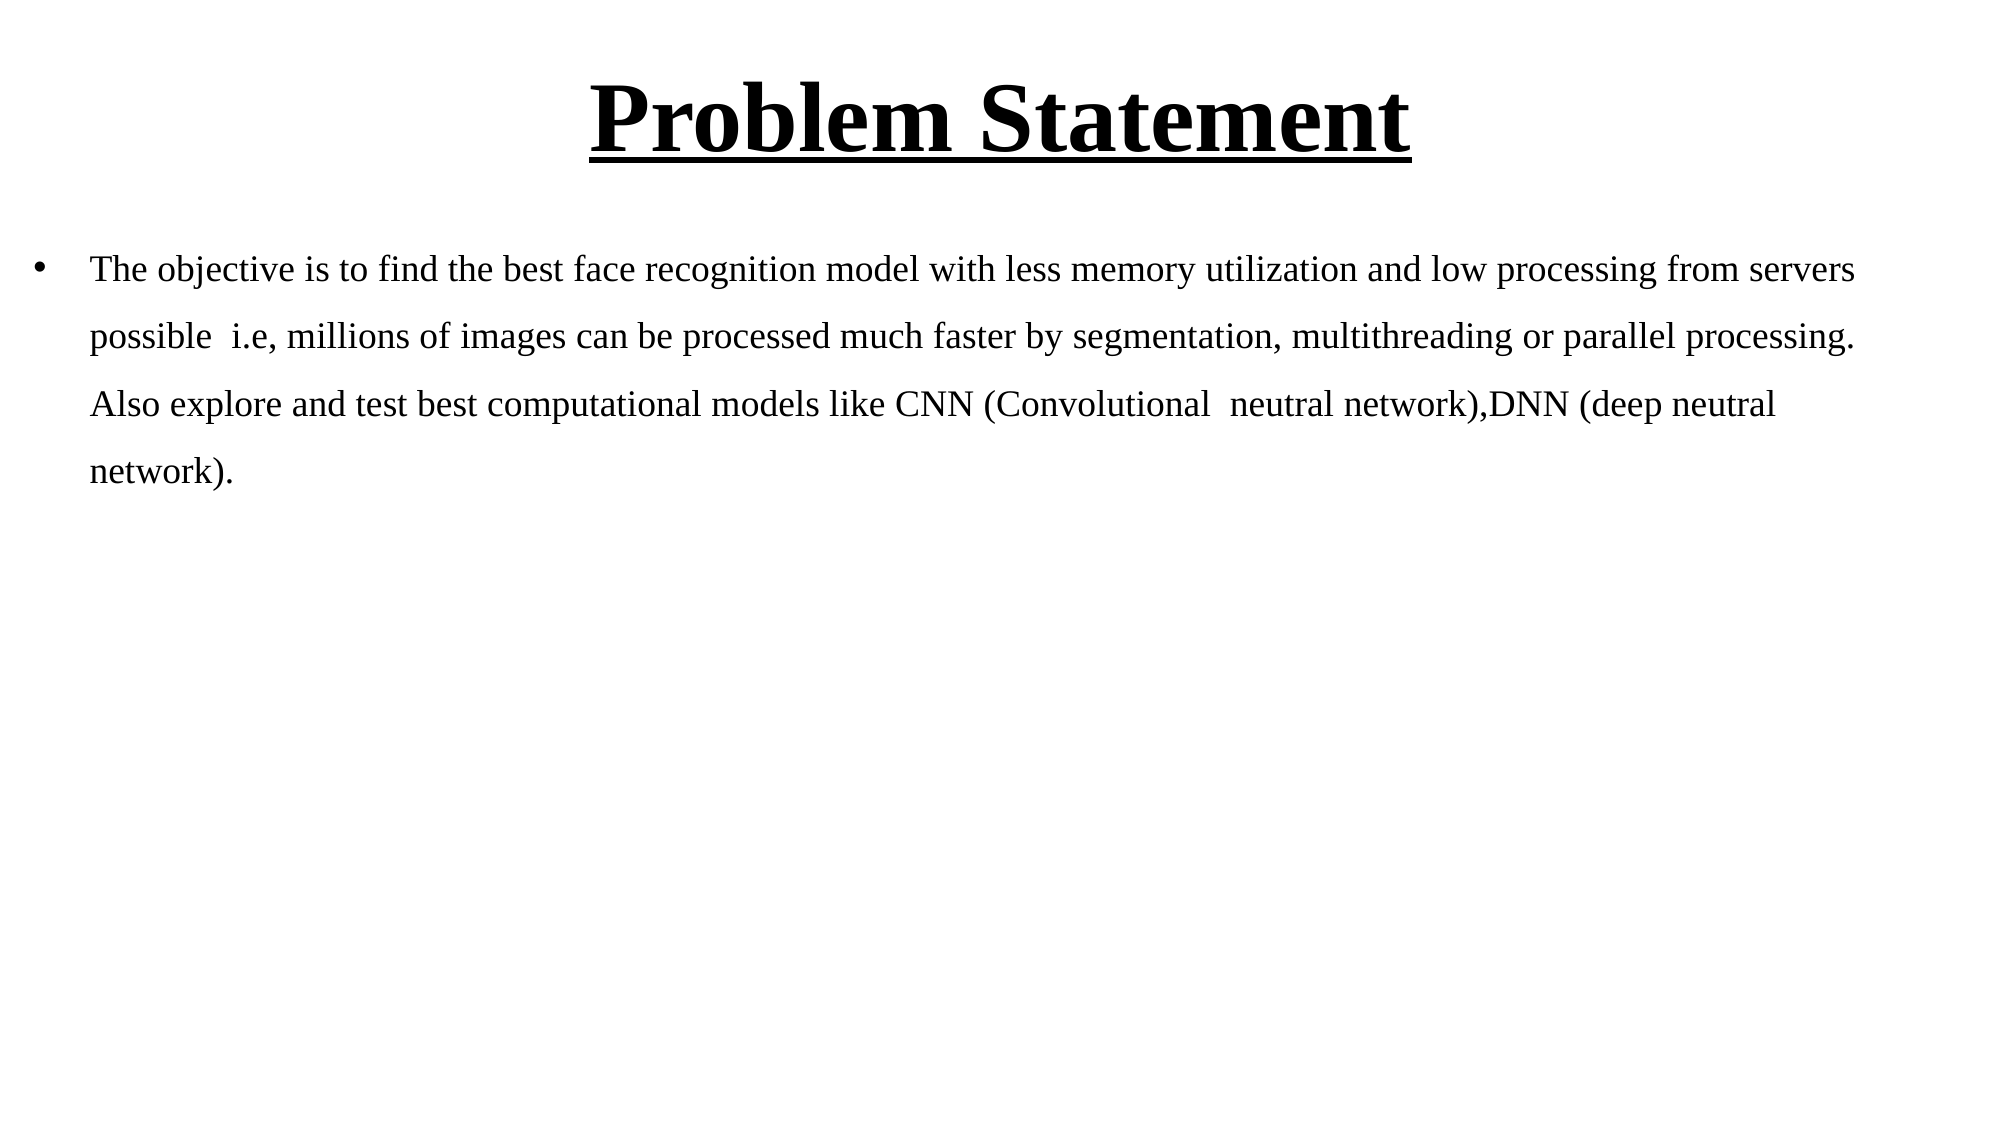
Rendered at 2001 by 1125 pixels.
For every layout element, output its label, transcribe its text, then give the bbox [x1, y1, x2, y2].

text_box Problem Statement [18, 44, 1983, 179]
text_box The objective is to find the best face recognition model with less memory utilization and low processing from servers possible i.e, millions of images can be processed much faster by segmentation, multithreading or parallel processing. Also explore and test best computational models like CNN (Convolutional neutral network),DNN (deep neutral network). [18, 213, 1942, 544]
